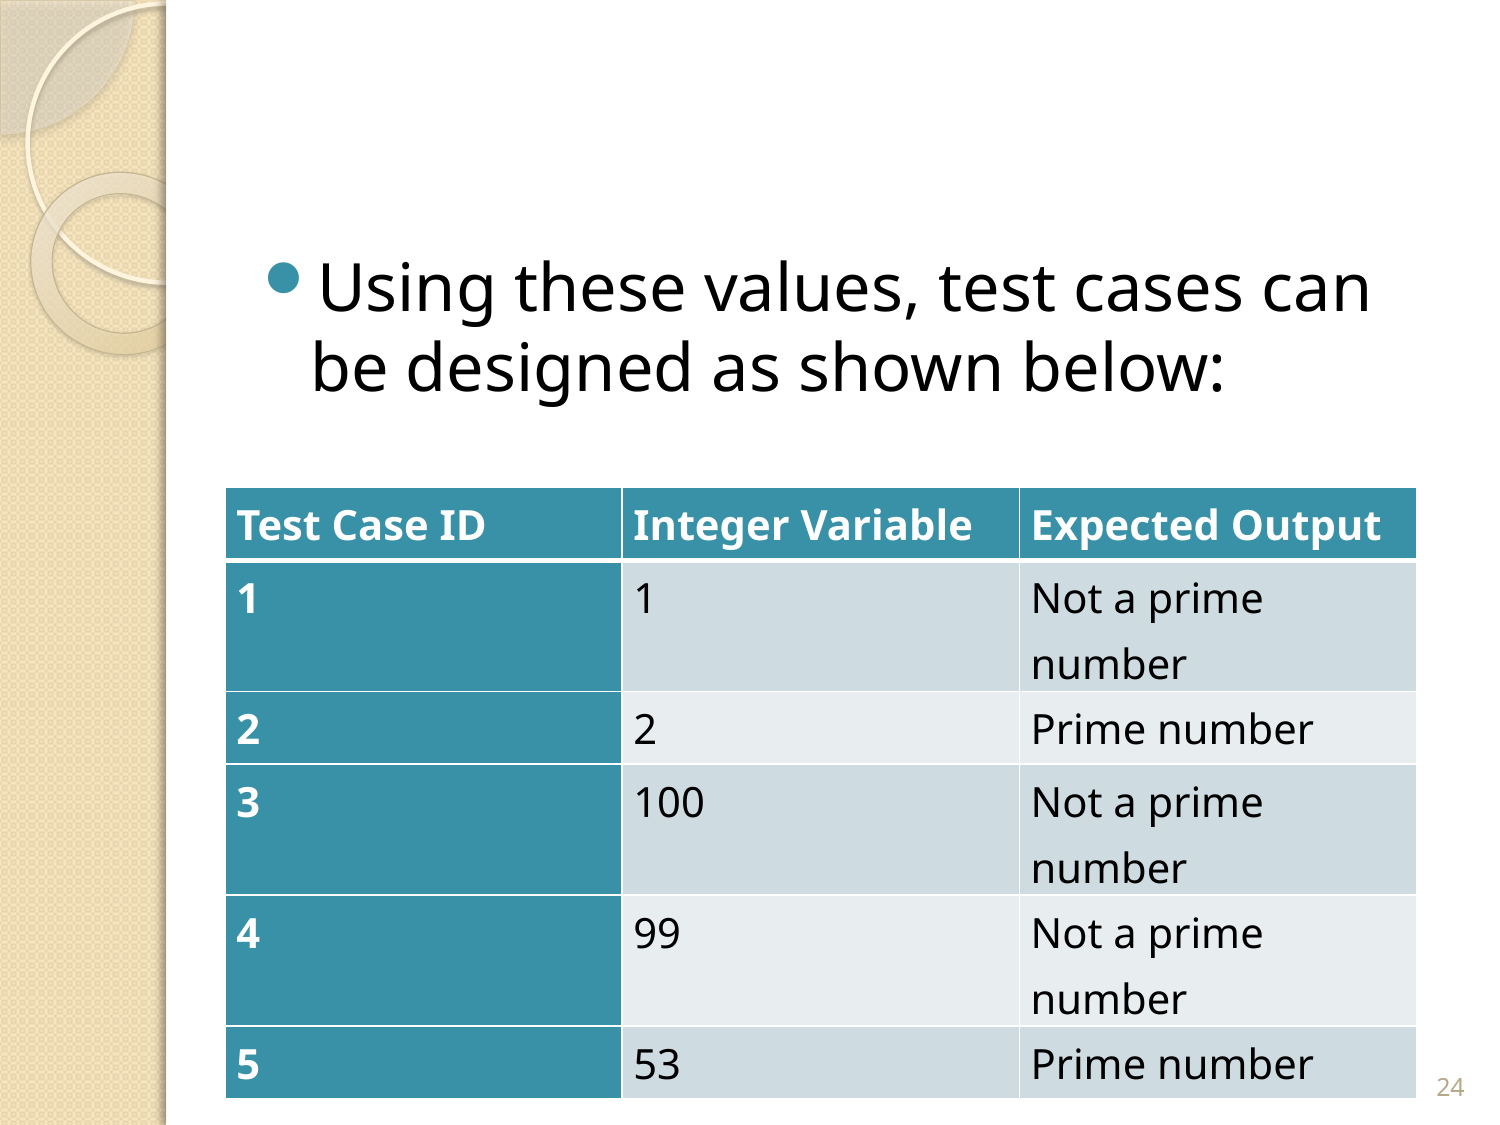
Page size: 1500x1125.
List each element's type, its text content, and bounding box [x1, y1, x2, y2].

slide_number 24 [1413, 1034, 1488, 1113]
table_cell 53 [623, 1027, 1019, 1098]
table_cell 100 [623, 765, 1019, 894]
table_cell Not a prime number [1020, 765, 1416, 894]
table_cell Prime number [1020, 692, 1416, 763]
table_cell 4 [226, 896, 621, 1025]
table_header Integer Variable [623, 488, 1019, 558]
table_cell 3 [226, 765, 621, 894]
table_cell Not a prime number [1020, 896, 1416, 1025]
table_cell 5 [226, 1027, 621, 1098]
table_cell 1 [226, 563, 621, 691]
table_cell Prime number [1020, 1027, 1416, 1098]
list Using these values, test cases can be designed as shown below: [235, 237, 1466, 1025]
table_cell 99 [623, 896, 1019, 1025]
table_cell Not a prime number [1020, 563, 1416, 691]
table_cell 2 [623, 692, 1019, 763]
table_header Expected Output [1020, 488, 1416, 558]
table_cell 1 [623, 563, 1019, 691]
table_cell 2 [226, 692, 621, 763]
table_header Test Case ID [226, 488, 621, 558]
